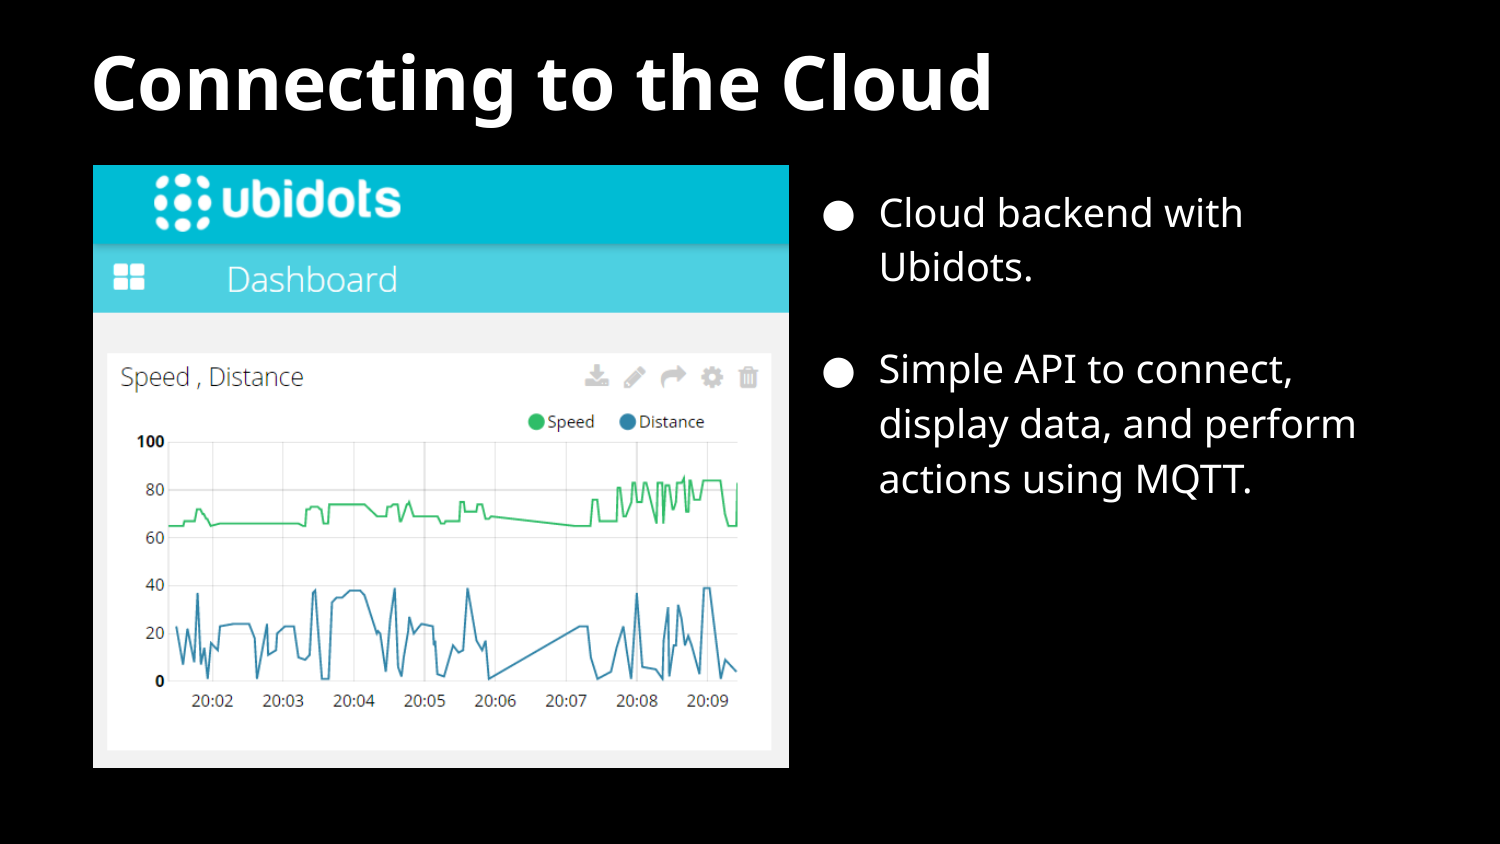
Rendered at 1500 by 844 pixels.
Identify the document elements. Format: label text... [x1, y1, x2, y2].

title Connecting to the Cloud [75, 0, 1425, 141]
picture [93, 165, 789, 768]
list Cloud backend with Ubidots. Simple API to connect, display data, and perform actions using MQTT. [788, 165, 1425, 777]
